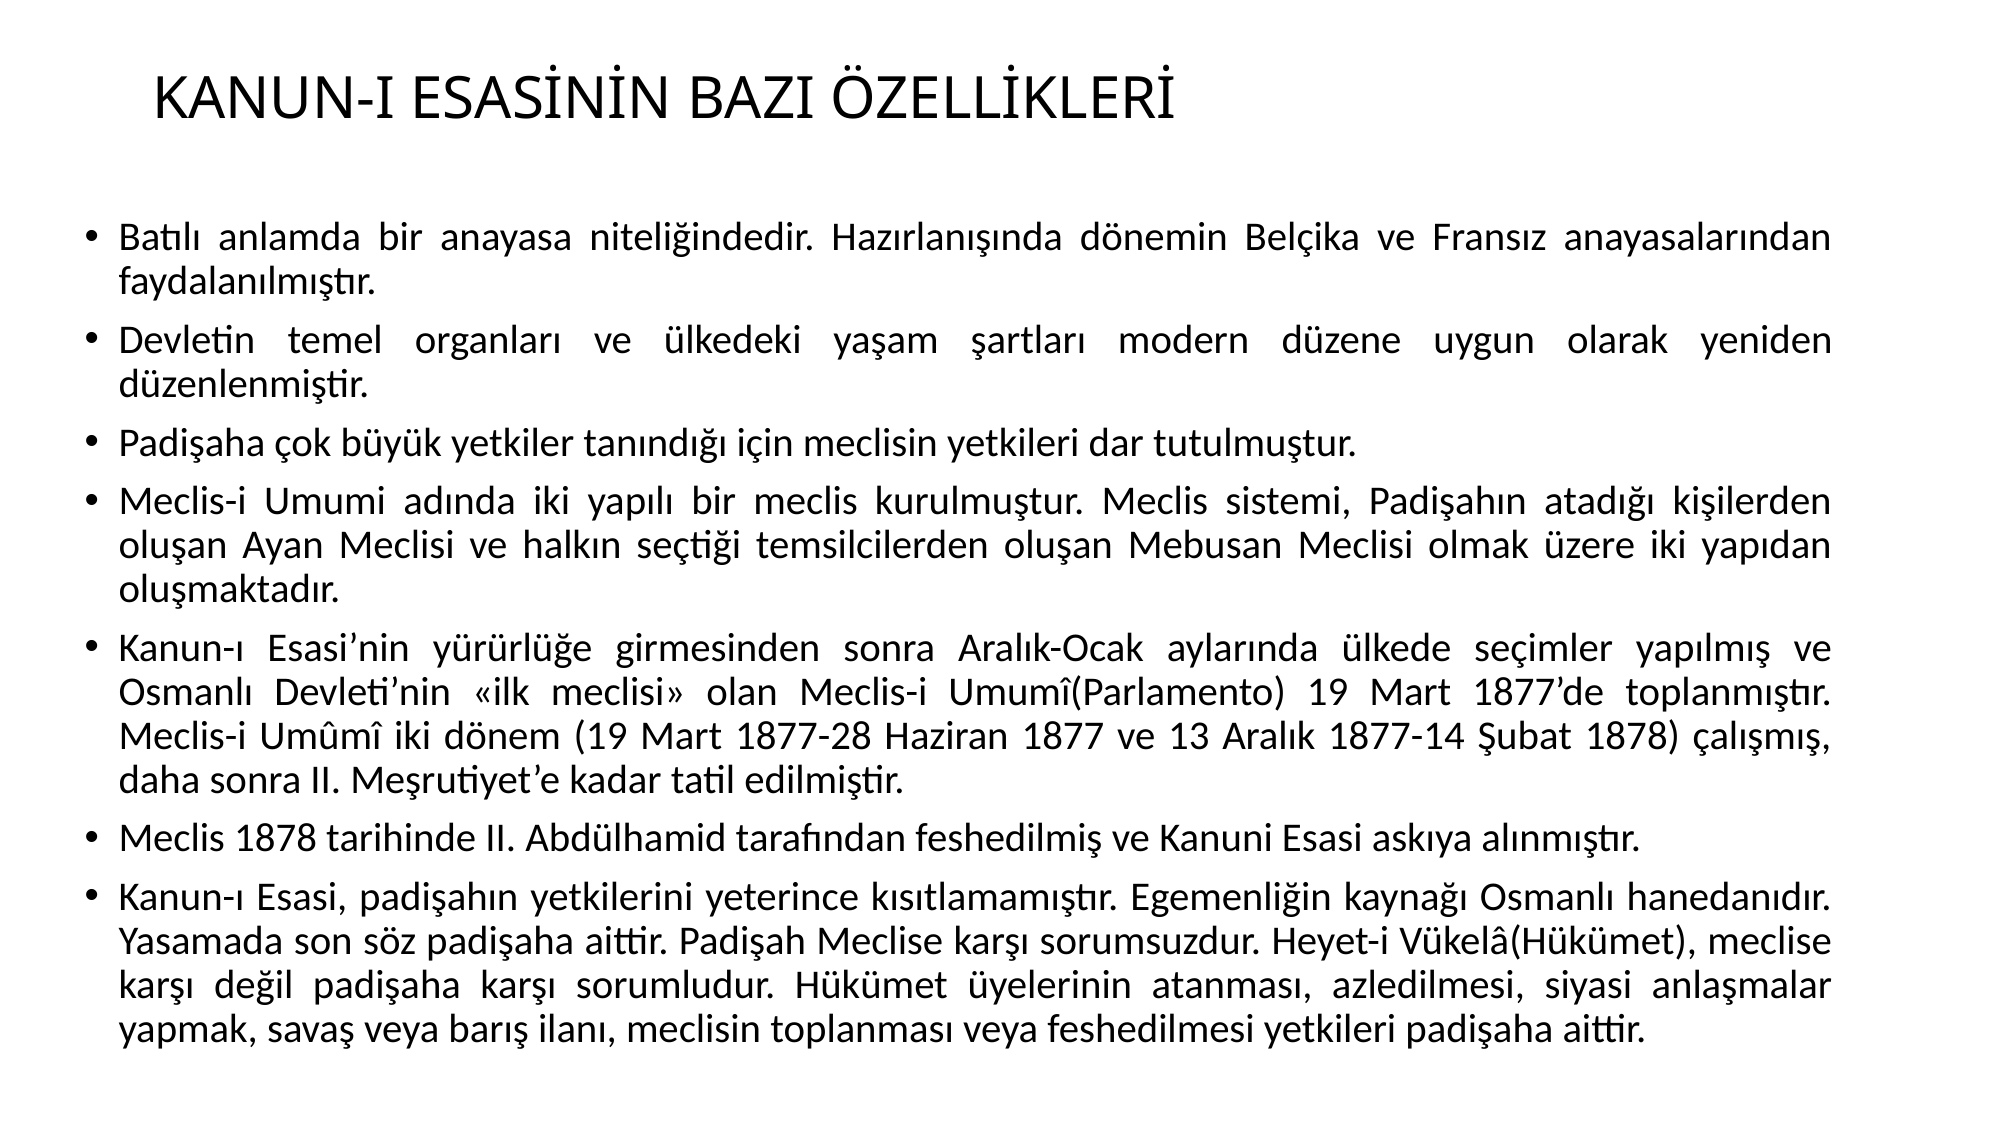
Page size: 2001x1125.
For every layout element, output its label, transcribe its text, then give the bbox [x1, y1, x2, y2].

list Batılı anlamda bir anayasa niteliğindedir. Hazırlanışında dönemin Belçika ve Fransız anayasalarından faydalanılmıştır. Devletin temel organları ve ülkedeki yaşam şartları modern düzene uygun olarak yeniden düzenlenmiştir. Padişaha çok büyük yetkiler tanındığı için meclisin yetkileri dar tutulmuştur. Meclis-i Umumi adında iki yapılı bir meclis kurulmuştur. Meclis sistemi, Padişahın atadığı kişilerden oluşan Ayan Meclisi ve halkın seçtiği temsilcilerden oluşan Mebusan Meclisi olmak üzere iki yapıdan oluşmaktadır. Kanun-ı Esasi’nin yürürlüğe girmesinden sonra Aralık-Ocak aylarında ülkede seçimler yapılmış ve Osmanlı Devleti’nin «ilk meclisi» olan Meclis-i Umumî(Parlamento) 19 Mart 1877’de toplanmıştır. Meclis-i Umûmî iki dönem (19 Mart 1877-28 Haziran 1877 ve 13 Aralık 1877-14 Şubat 1878) çalışmış, daha sonra II. Meşrutiyet’e kadar tatil edilmiştir. Meclis 1878 tarihinde II. Abdülhamid tarafından feshedilmiş ve Kanuni Esasi askıya alınmıştır. Kanun-ı Esasi, padişahın yetkilerini yeterince kısıtlamamıştır. Egemenliğin kaynağı Osmanlı hanedanıdır. Yasamada son söz padişaha aittir. Padişah Meclise karşı sorumsuzdur. Heyet-i Vükelâ(Hükümet), meclise karşı değil padişaha karşı sorumludur. Hükümet üyelerinin atanması, azledilmesi, siyasi anlaşmalar yapmak, savaş veya barış ilanı, meclisin toplanması veya feshedilmesi yetkileri padişaha aittir. [69, 208, 1850, 1071]
title KANUN-I ESASİNİN BAZI ÖZELLİKLERİ [137, 19, 1863, 179]
